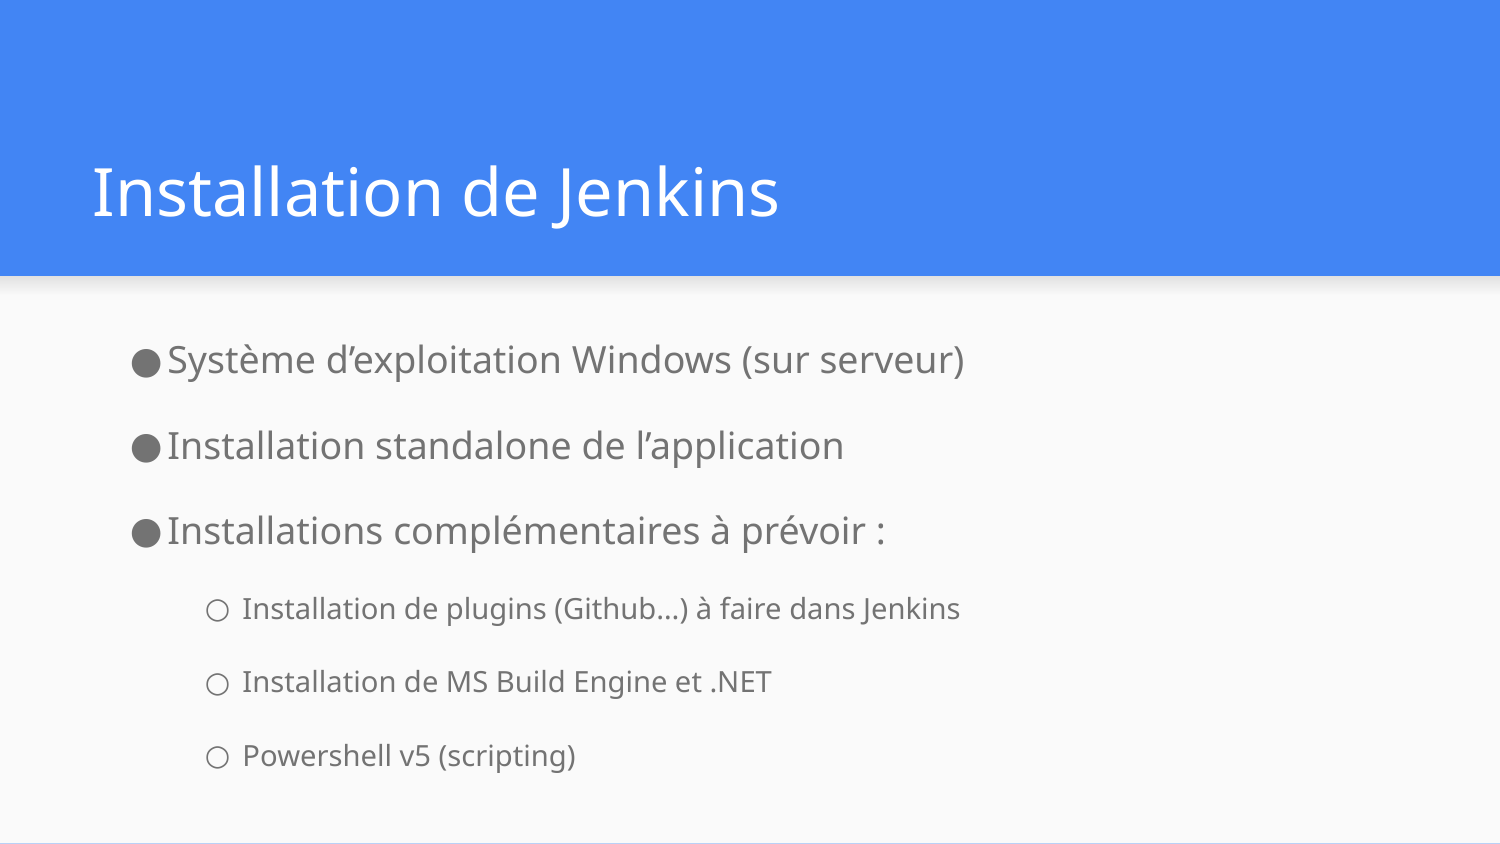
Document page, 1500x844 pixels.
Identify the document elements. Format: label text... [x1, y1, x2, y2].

title Installation de Jenkins [77, 118, 1427, 245]
list Système d’exploitation Windows (sur serveur) Installation standalone de l’application Installations complémentaires à prévoir : Installation de plugins (Github…) à faire dans Jenkins Installation de MS Build Engine et .NET Powershell v5 (scripting) [77, 314, 1427, 760]
